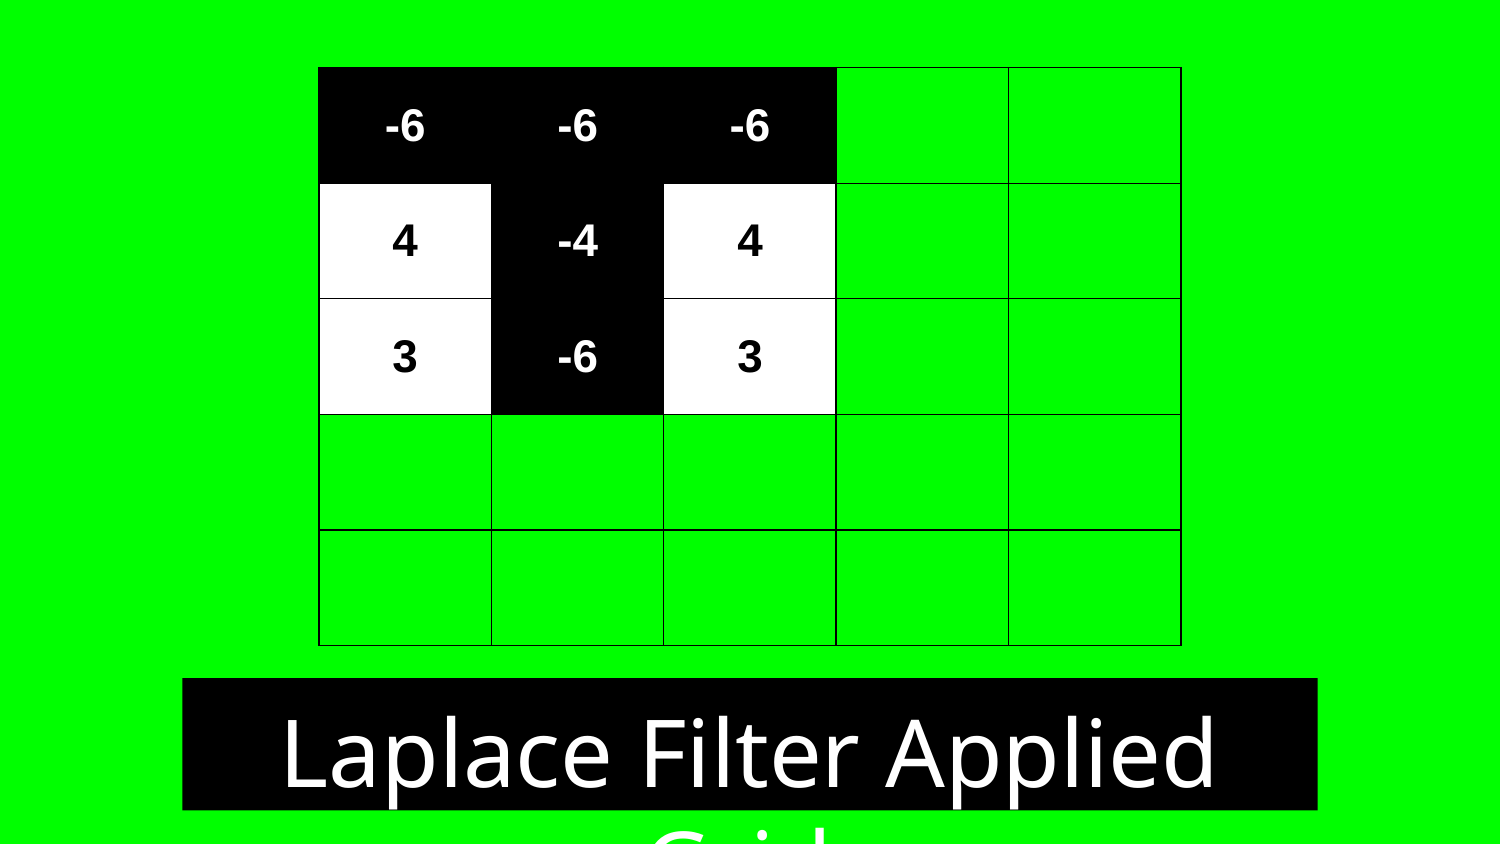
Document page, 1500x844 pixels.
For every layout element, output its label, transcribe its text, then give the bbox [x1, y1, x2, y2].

table_cell [837, 415, 1008, 529]
table_cell -6 [492, 299, 663, 414]
table_cell -4 [492, 184, 663, 298]
table_cell [1009, 531, 1180, 645]
table_cell [837, 531, 1008, 645]
table_header [1009, 68, 1180, 183]
table_cell 4 [320, 184, 491, 298]
table_cell [492, 531, 663, 645]
table_cell [320, 531, 491, 645]
table_header -6 [320, 68, 491, 183]
table_cell [664, 415, 835, 529]
table_cell 3 [320, 299, 491, 414]
table_header -6 [492, 68, 663, 183]
table_header [837, 68, 1008, 183]
table_cell [664, 531, 835, 645]
table_cell [837, 184, 1008, 298]
table_cell [1009, 184, 1180, 298]
text_box Laplace Filter Applied Grid [182, 678, 1318, 811]
table_cell [492, 415, 663, 529]
table_header -6 [664, 68, 835, 183]
table_cell [1009, 415, 1180, 529]
table_cell [320, 415, 491, 529]
table_cell 3 [664, 299, 835, 414]
table_cell [1009, 299, 1180, 414]
table_cell [837, 299, 1008, 414]
table_cell 4 [664, 184, 835, 298]
